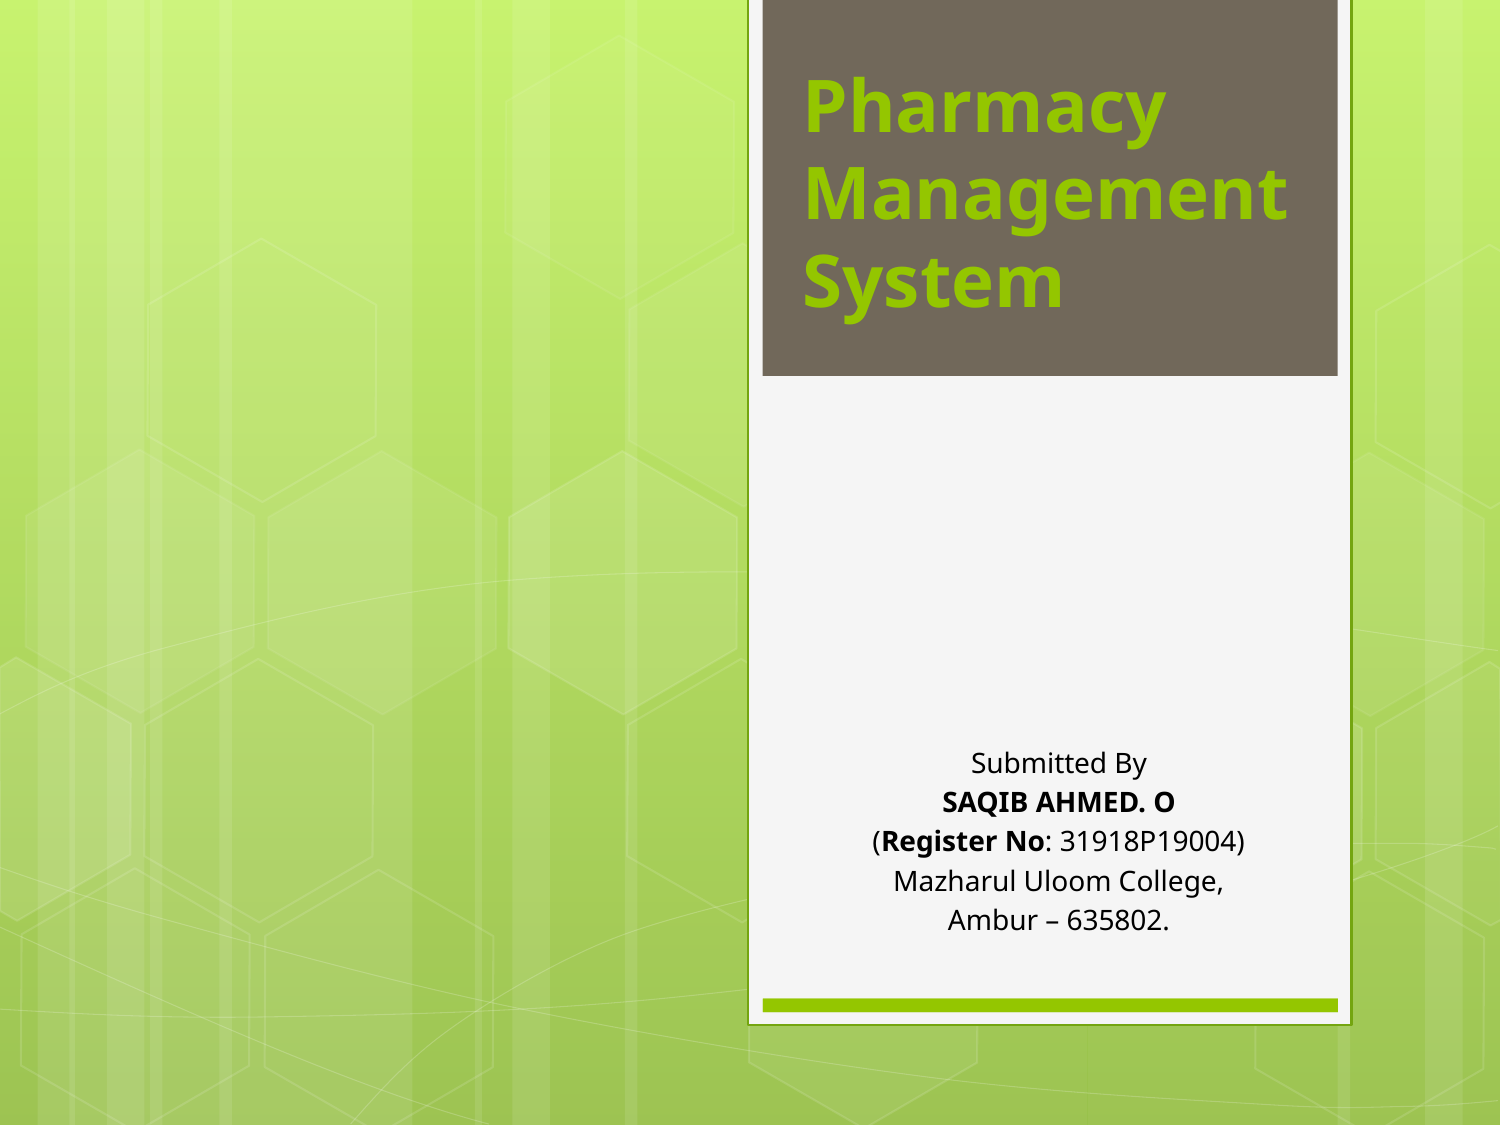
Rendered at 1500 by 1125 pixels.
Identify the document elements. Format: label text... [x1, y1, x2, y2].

subtitle Submitted By SAQIB AHMED. O (Register No: 31918P19004) Mazharul Uloom College, Ambur – 635802. [787, 737, 1331, 945]
title Pharmacy Management System [787, 50, 1331, 330]
